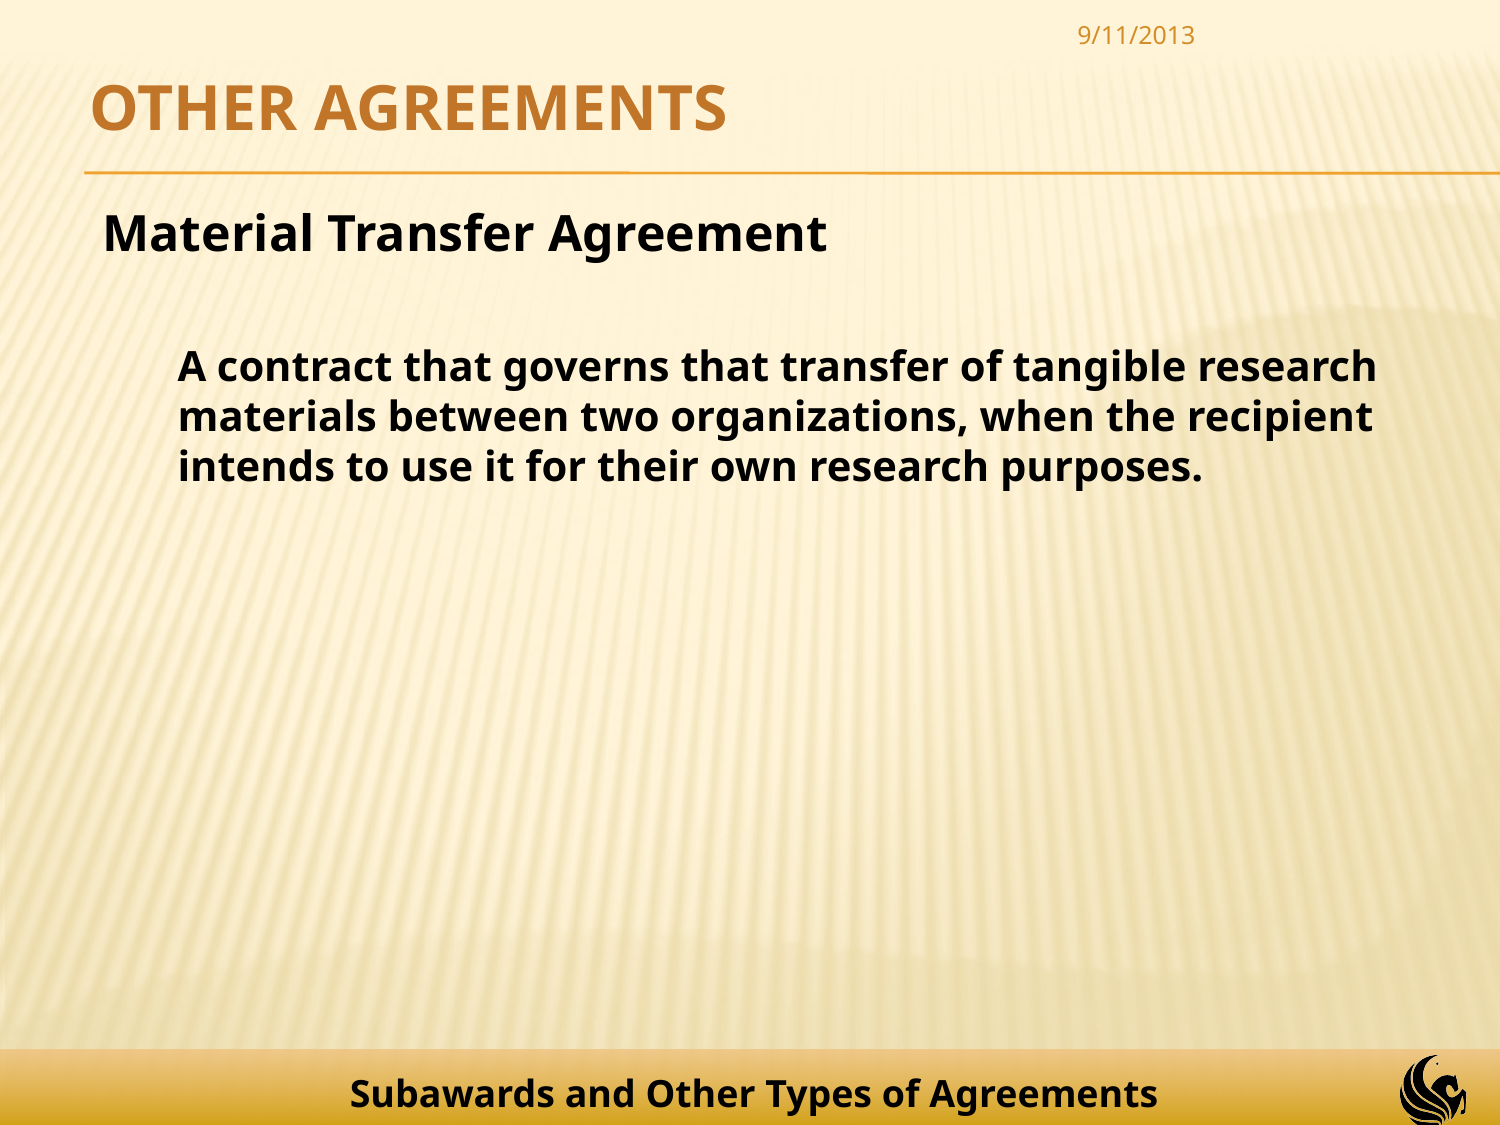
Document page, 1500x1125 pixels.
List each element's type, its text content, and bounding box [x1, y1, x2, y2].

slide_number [1062, 12, 1475, 60]
text_box Subawards and Other Types of Agreements [23, 1062, 1486, 1123]
text_box Other Agreements [75, 45, 1400, 150]
text_box Material Transfer Agreement A contract that governs that transfer of tangible research materials between two organizations, when the recipient intends to use it for their own research purposes. [87, 193, 1463, 932]
